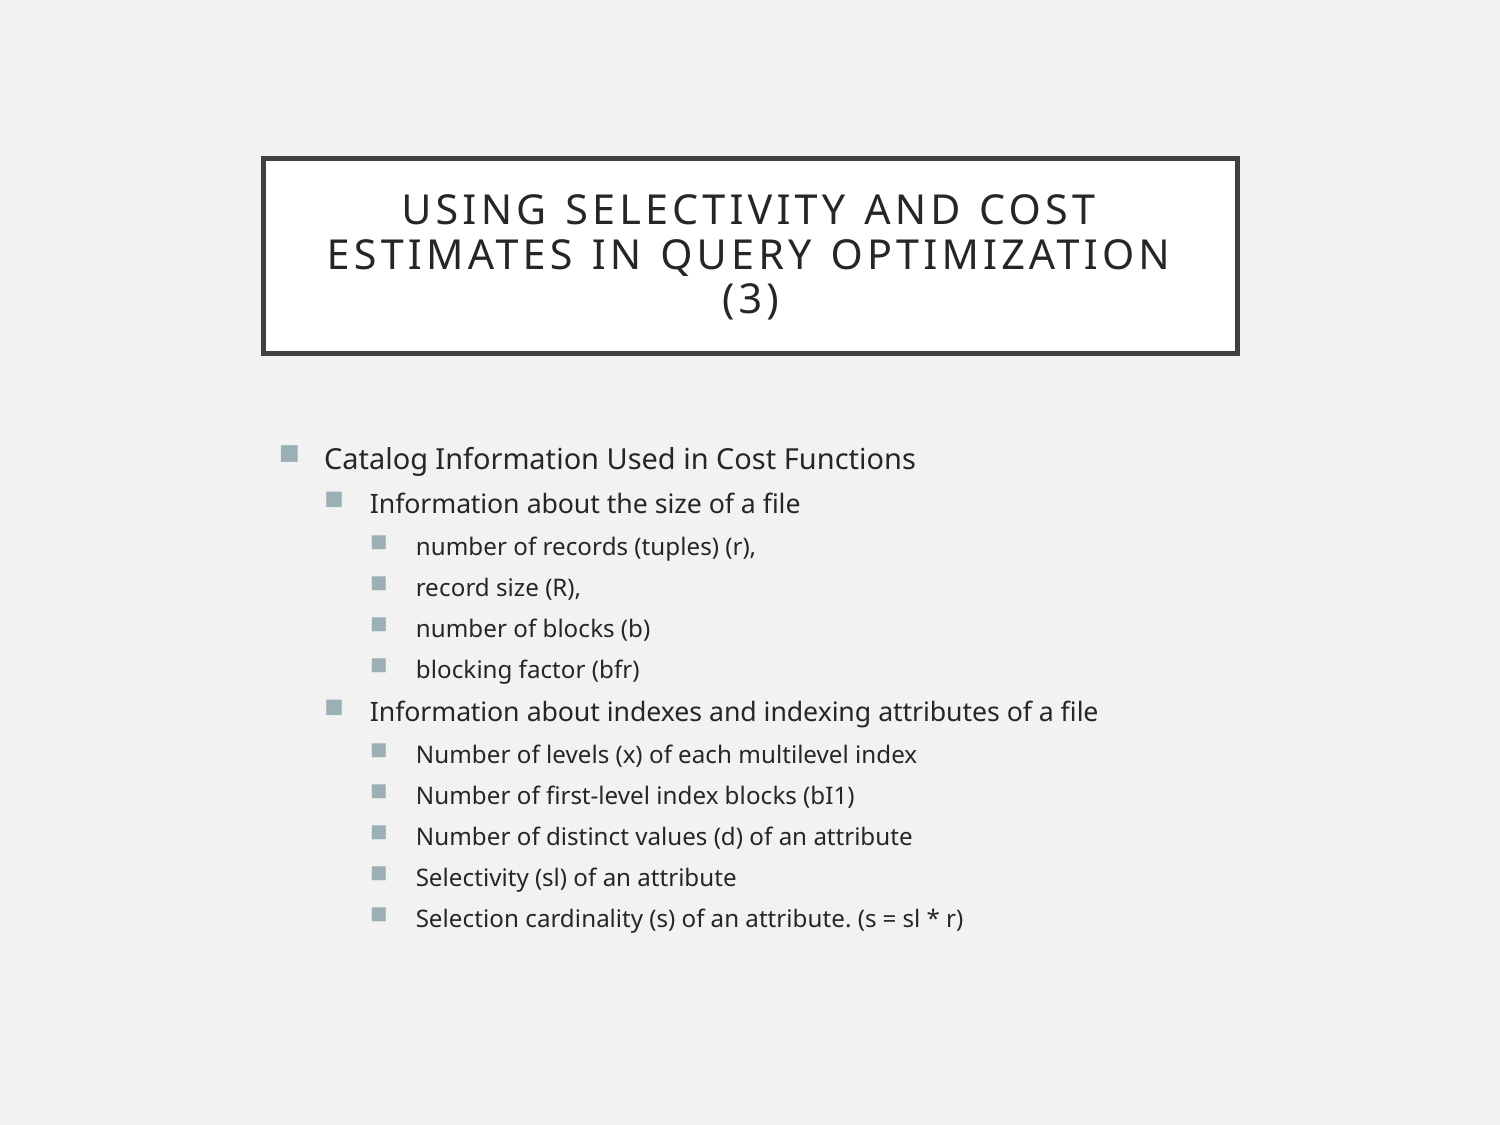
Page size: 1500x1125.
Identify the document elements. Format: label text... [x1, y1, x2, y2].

list Catalog Information Used in Cost Functions Information about the size of a file number of records (tuples) (r), record size (R), number of blocks (b) blocking factor (bfr) Information about indexes and indexing attributes of a file Number of levels (x) of each multilevel index Number of first-level index blocks (bI1) Number of distinct values (d) of an attribute Selectivity (sl) of an attribute Selection cardinality (s) of an attribute. (s = sl * r) [263, 432, 1238, 942]
title Using Selectivity and Cost Estimates in Query Optimization (3) [261, 156, 1240, 356]
